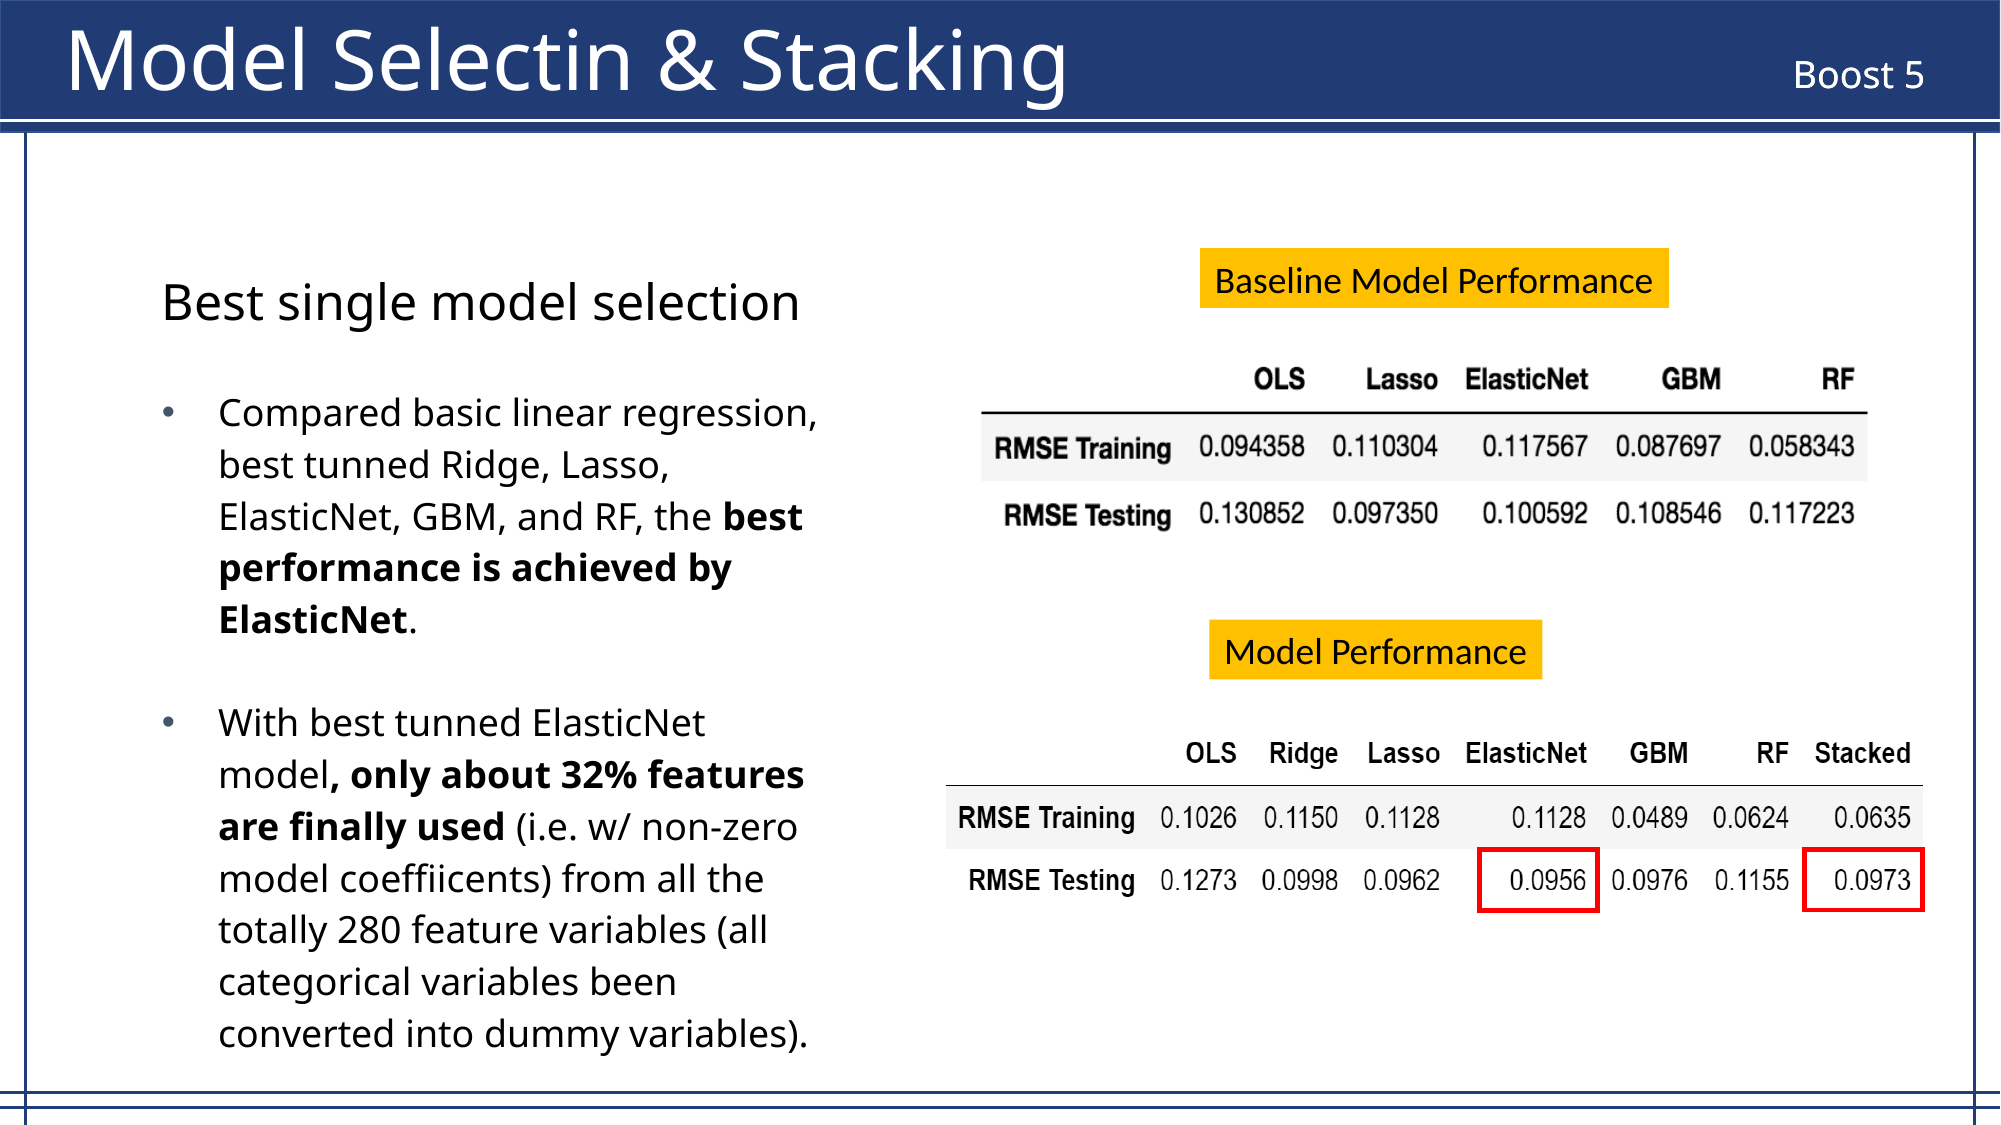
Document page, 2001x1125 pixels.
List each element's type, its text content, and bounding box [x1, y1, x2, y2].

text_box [973, 248, 1950, 563]
text_box Best single model selection Compared basic linear regression, best tunned Ridge, Lasso, ElasticNet, GBM, and RF, the best performance is achieved by ElasticNet. With best tunned ElasticNet model, only about 32% features are finally used (i.e. w/ non-zero model coeffiicents) from all the totally 280 feature variables (all categorical variables been converted into dummy variables). [128, 246, 846, 1046]
text_box Model Selectin & Stacking [49, 0, 1615, 115]
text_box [946, 619, 1923, 915]
